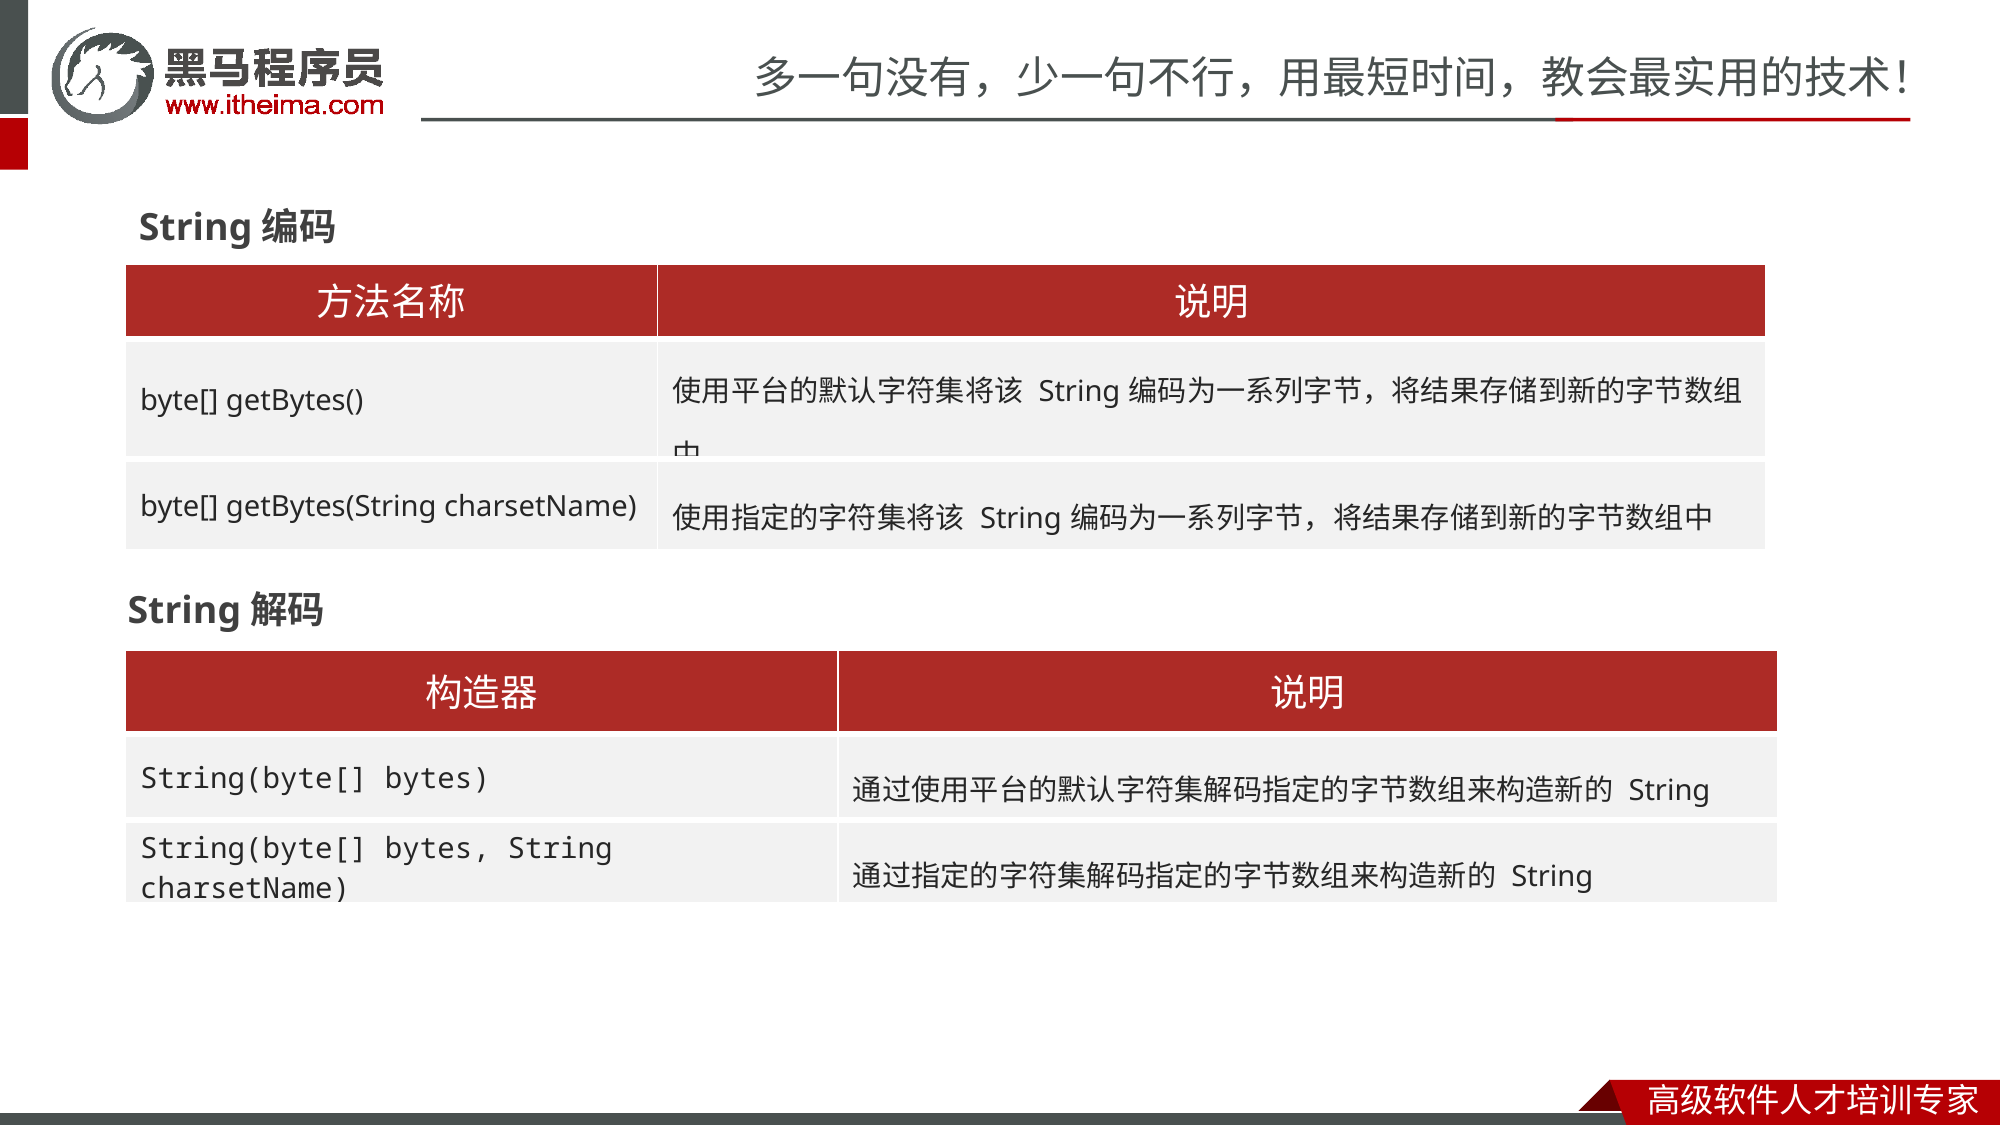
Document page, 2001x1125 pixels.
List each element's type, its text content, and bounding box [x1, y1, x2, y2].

table_cell 使用指定的字符集将该 String编码为一系列字节，将结果存储到新的字节数组中 [658, 462, 1765, 549]
table_cell 通过使用平台的默认字符集解码指定的字节数组来构造新的 String [839, 737, 1777, 817]
table_header 说明 [658, 265, 1765, 336]
table_cell 通过指定的字符集解码指定的字节数组来构造新的 String [839, 823, 1777, 902]
text_box String编码 [123, 172, 1677, 256]
table_cell String​(byte[] bytes) [126, 737, 837, 817]
table_cell 使用平台的默认字符集将该 String编码为一系列字节，将结果存储到新的字节数组中 [658, 342, 1765, 456]
picture [50, 26, 384, 125]
table_cell String​(byte[] bytes, String charsetName) [126, 823, 837, 902]
table_header 说明 [839, 651, 1777, 731]
table_cell byte[] getBytes​(String charsetName) [126, 462, 657, 549]
text_box String解码 [112, 555, 393, 638]
table_cell byte[] getBytes​() [126, 342, 657, 456]
table_header 方法名称 [126, 265, 657, 336]
table_header 构造器 [126, 651, 837, 731]
